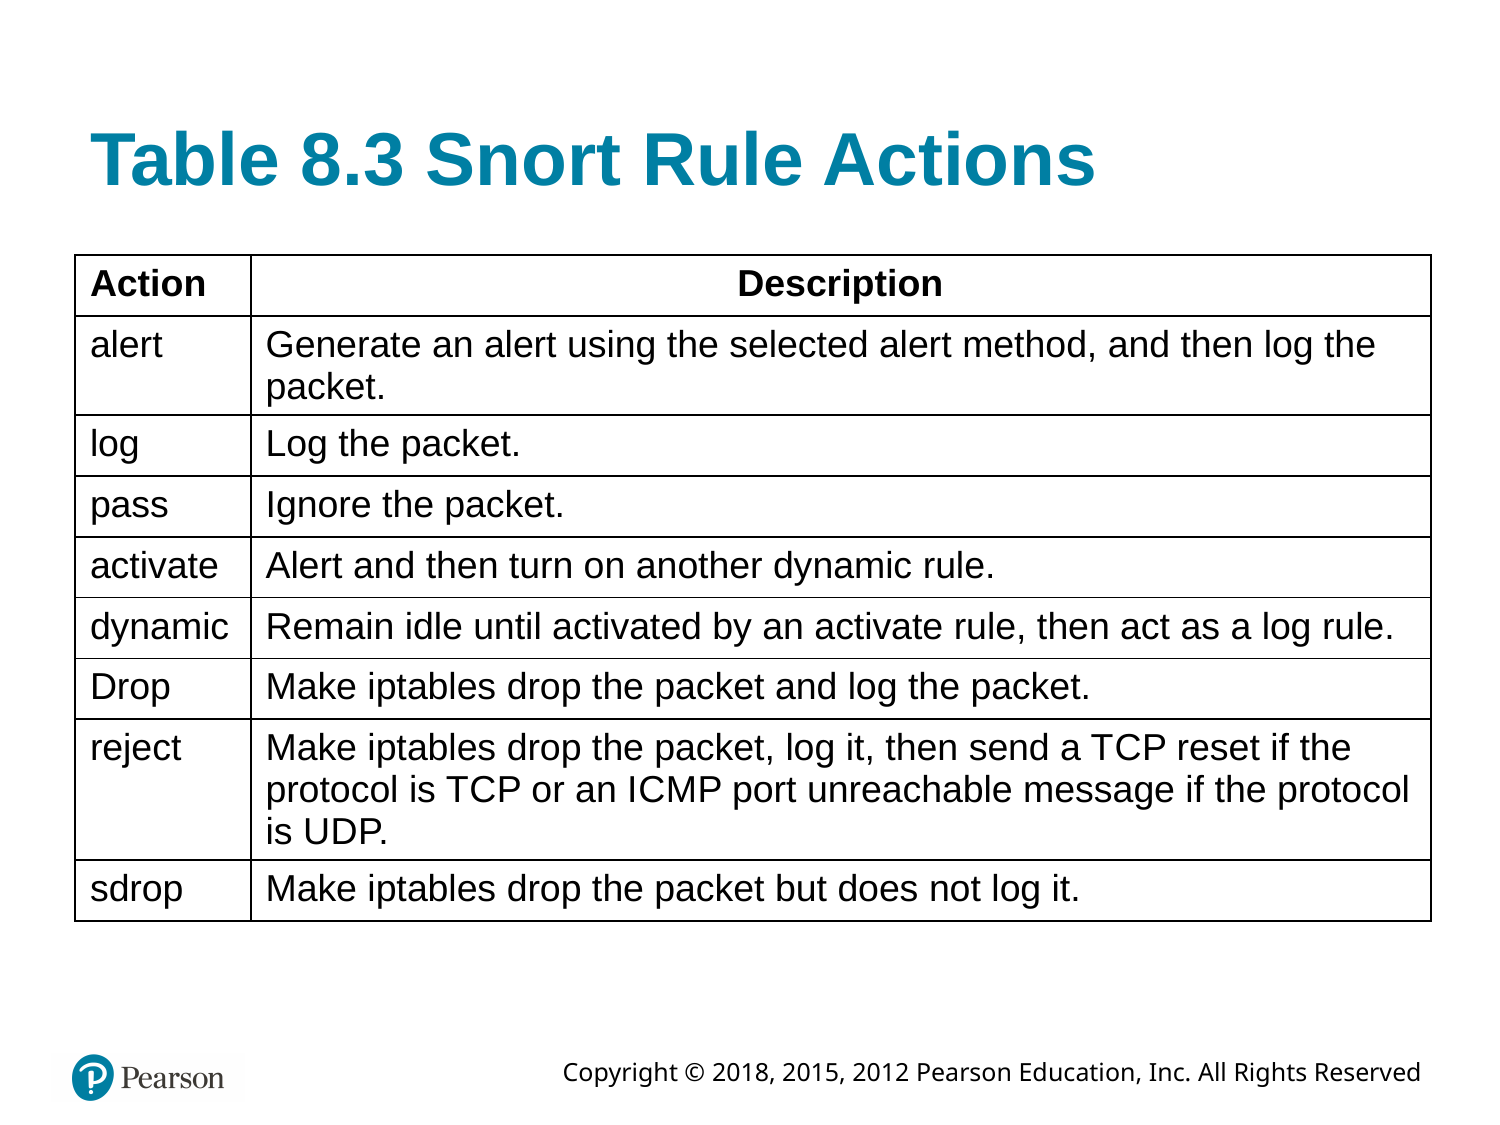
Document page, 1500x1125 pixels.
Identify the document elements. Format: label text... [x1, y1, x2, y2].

title Table 8.3 Snort Rule Actions [75, 35, 1425, 216]
table_cell activate [76, 538, 250, 597]
table_cell Remain idle until activated by an activate rule, then act as a log rule. [252, 598, 1430, 658]
table_header Description [252, 256, 1430, 315]
table_cell Make iptables drop the packet and log the packet. [252, 659, 1430, 718]
table_cell sdrop [76, 861, 250, 920]
table_cell Alert and then turn on another dynamic rule. [252, 538, 1430, 597]
table_cell Generate an alert using the selected alert method, and then log the packet. [252, 317, 1430, 414]
table_cell pass [76, 477, 250, 536]
table_cell Drop [76, 659, 250, 718]
table_header Action [76, 256, 250, 315]
table_cell Make iptables drop the packet but does not log it. [252, 861, 1430, 920]
table_cell dynamic [76, 598, 250, 658]
table_cell alert [76, 317, 250, 414]
table_cell Log the packet. [252, 416, 1430, 475]
table_cell Ignore the packet. [252, 477, 1430, 536]
table_cell reject [76, 720, 250, 859]
picture [51, 1053, 245, 1102]
table_cell log [76, 416, 250, 475]
table_cell Make iptables drop the packet, log it, then send a T C P reset if the protocol is T C P or an I C M P port unreachable message if the protocol is U D P. [252, 720, 1430, 859]
